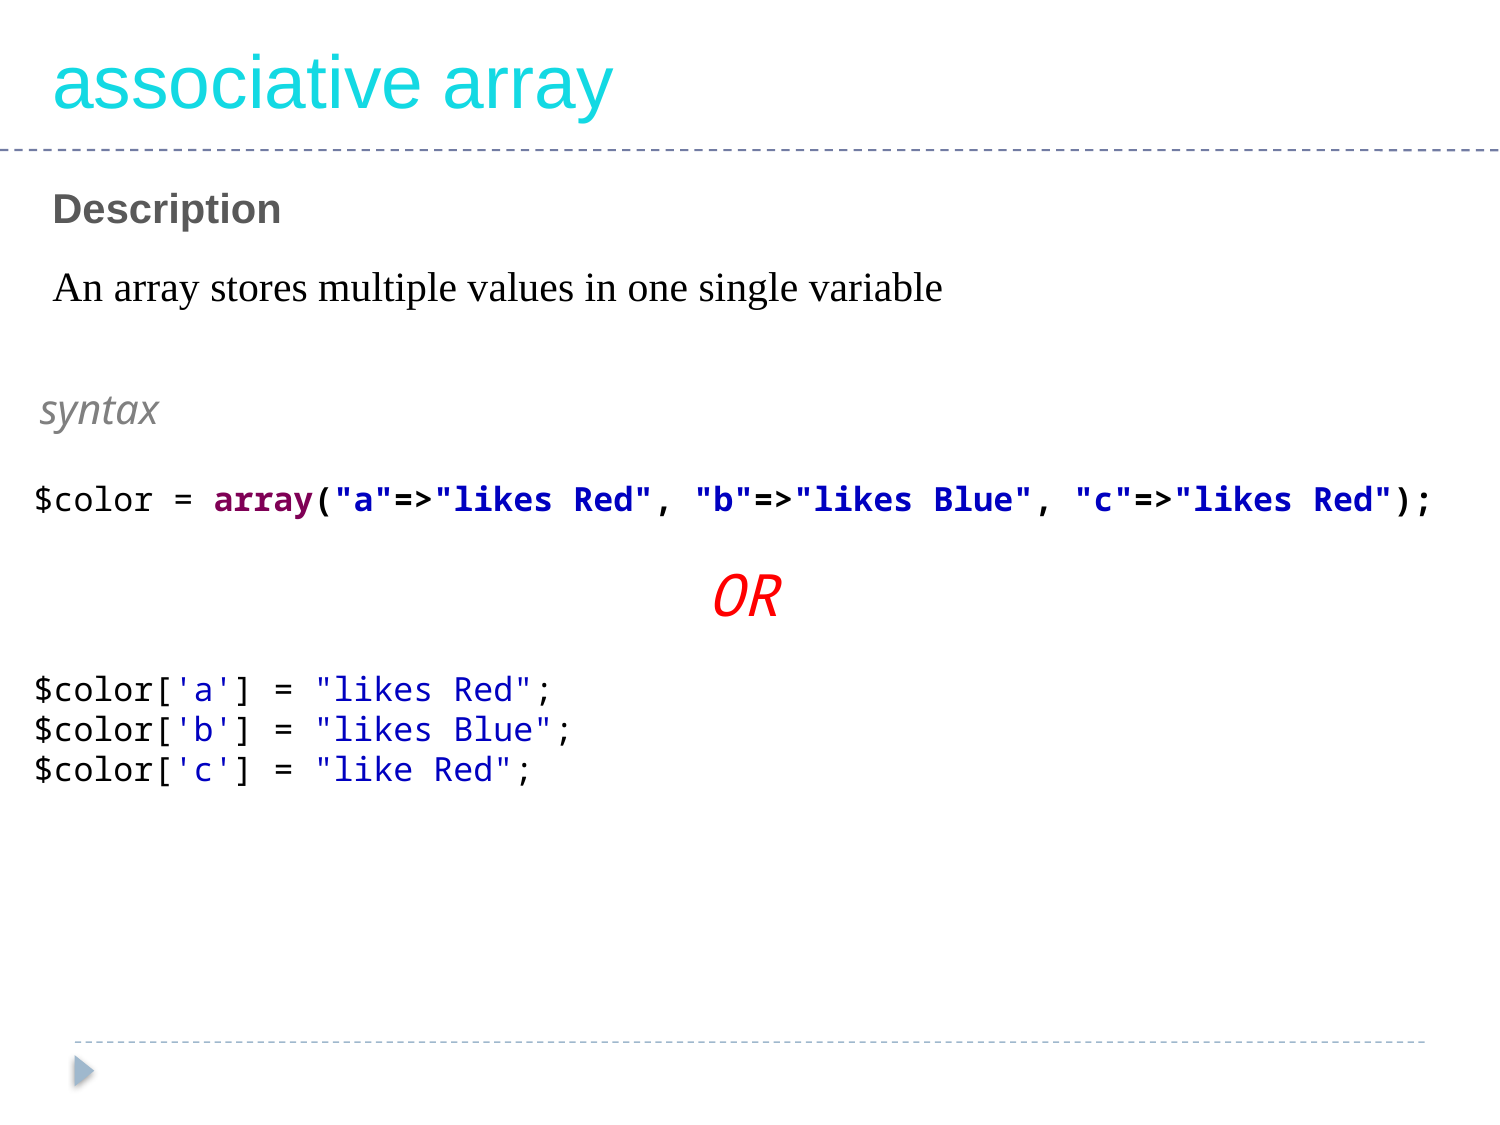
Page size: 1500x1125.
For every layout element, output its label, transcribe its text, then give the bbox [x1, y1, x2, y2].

text_box An array stores multiple values in one single variable [37, 251, 1463, 317]
text_box Description [37, 174, 1450, 240]
text_box associative array [37, 26, 1450, 131]
text_box $color = array("a"=>"likes Red", "b"=>"likes Blue", "c"=>"likes Red"); OR $color['a'] = "likes Red"; $color['b'] = "likes Blue"; $color['c'] = "like Red"; [18, 470, 1469, 796]
text_box syntax [24, 375, 1475, 441]
